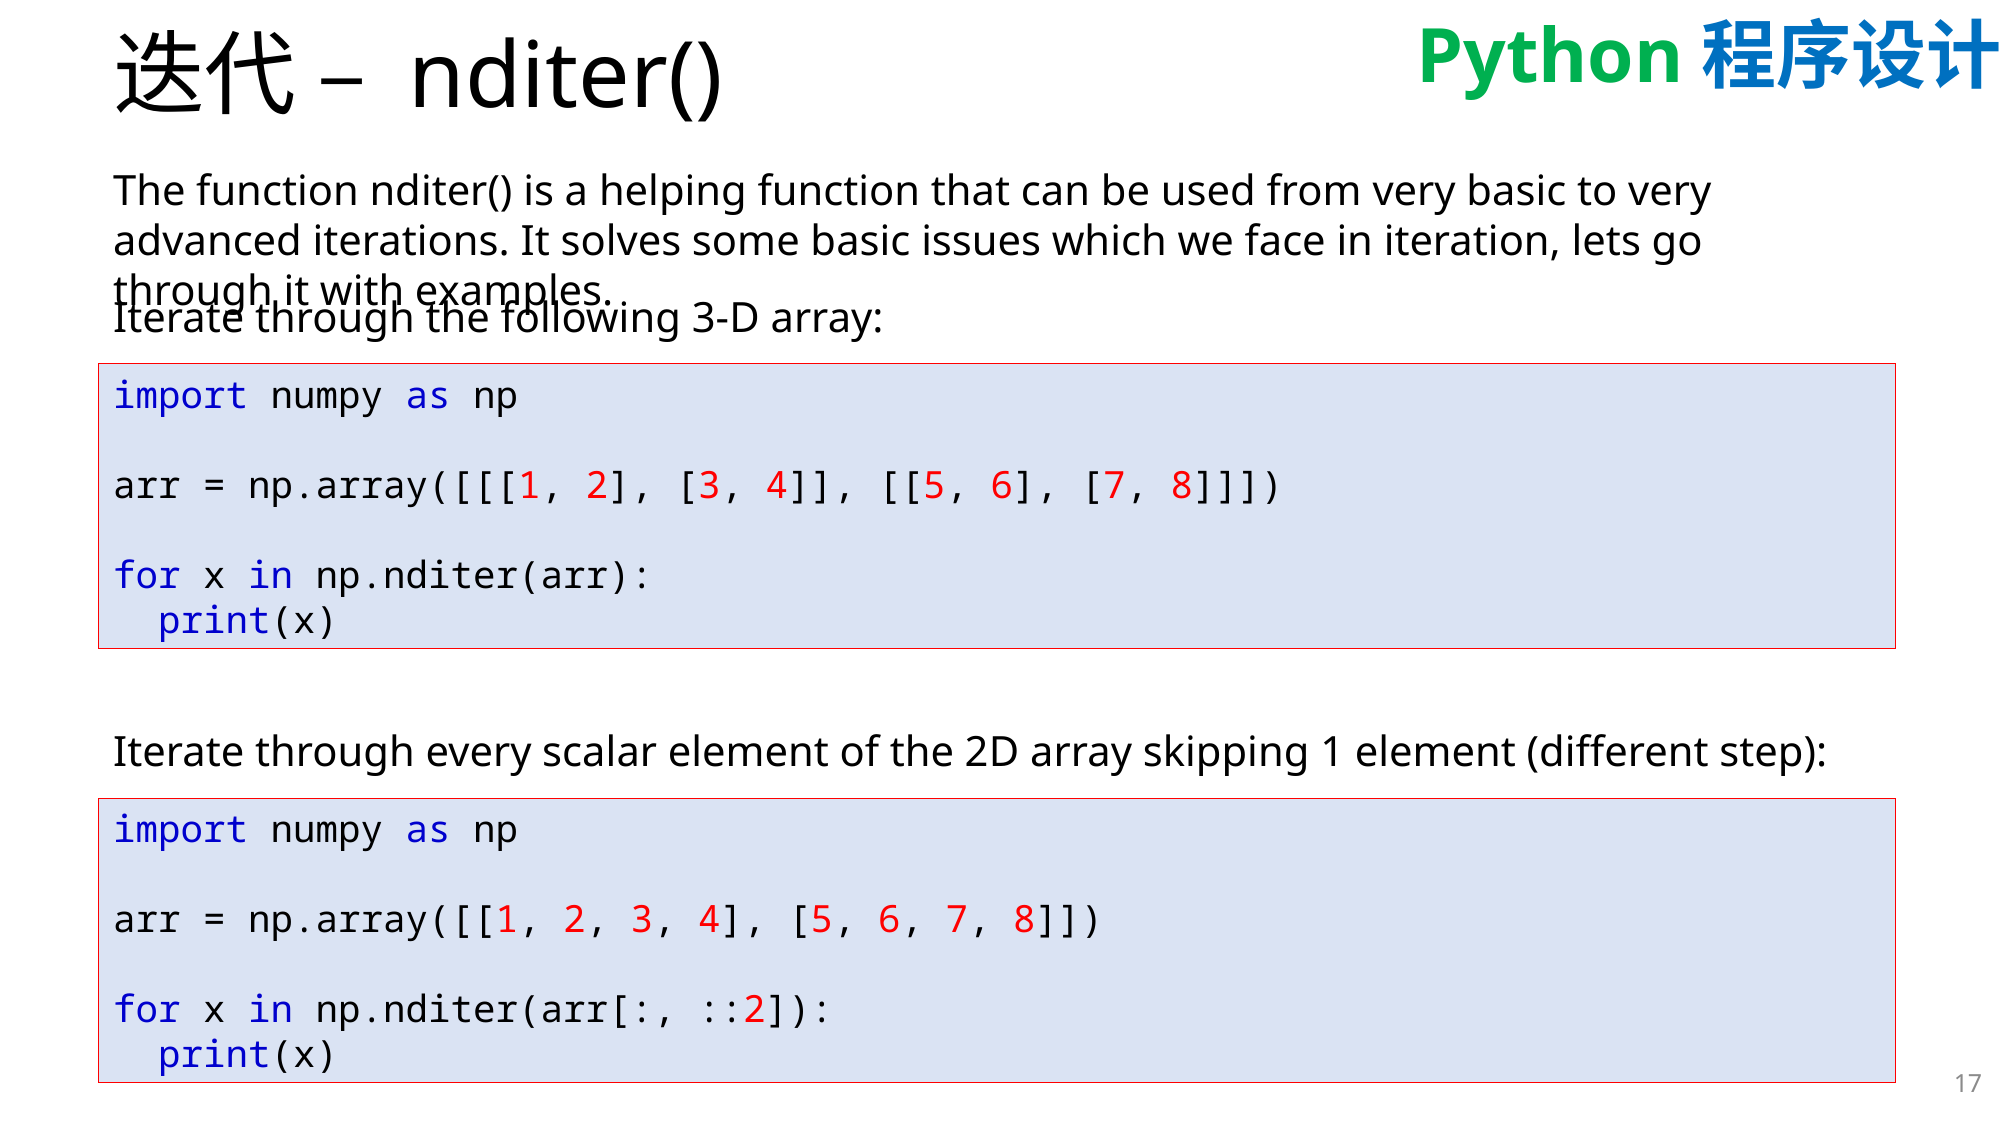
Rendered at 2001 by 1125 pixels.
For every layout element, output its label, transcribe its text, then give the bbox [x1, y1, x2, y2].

title 迭代 – nditer() [98, 0, 1824, 156]
text_box Iterate through every scalar element of the 2D array skipping 1 element (different step): [98, 717, 1880, 783]
text_box The function nditer() is a helping function that can be used from very basic to very advanced iterations. It solves some basic issues which we face in iteration, lets go through it with examples. [98, 156, 1880, 283]
text_box import numpy as np arr = np.array([[[1, 2], [3, 4]], [[5, 6], [7, 8]]]) for x in np.nditer(arr): print(x) [98, 363, 1896, 649]
text_box Iterate through the following 3-D array: [98, 283, 1880, 349]
slide_number 17 [1841, 1054, 1998, 1115]
text_box import numpy as np arr = np.array([[1, 2, 3, 4], [5, 6, 7, 8]]) for x in np.nditer(arr[:, ::2]): print(x) [98, 798, 1896, 1083]
